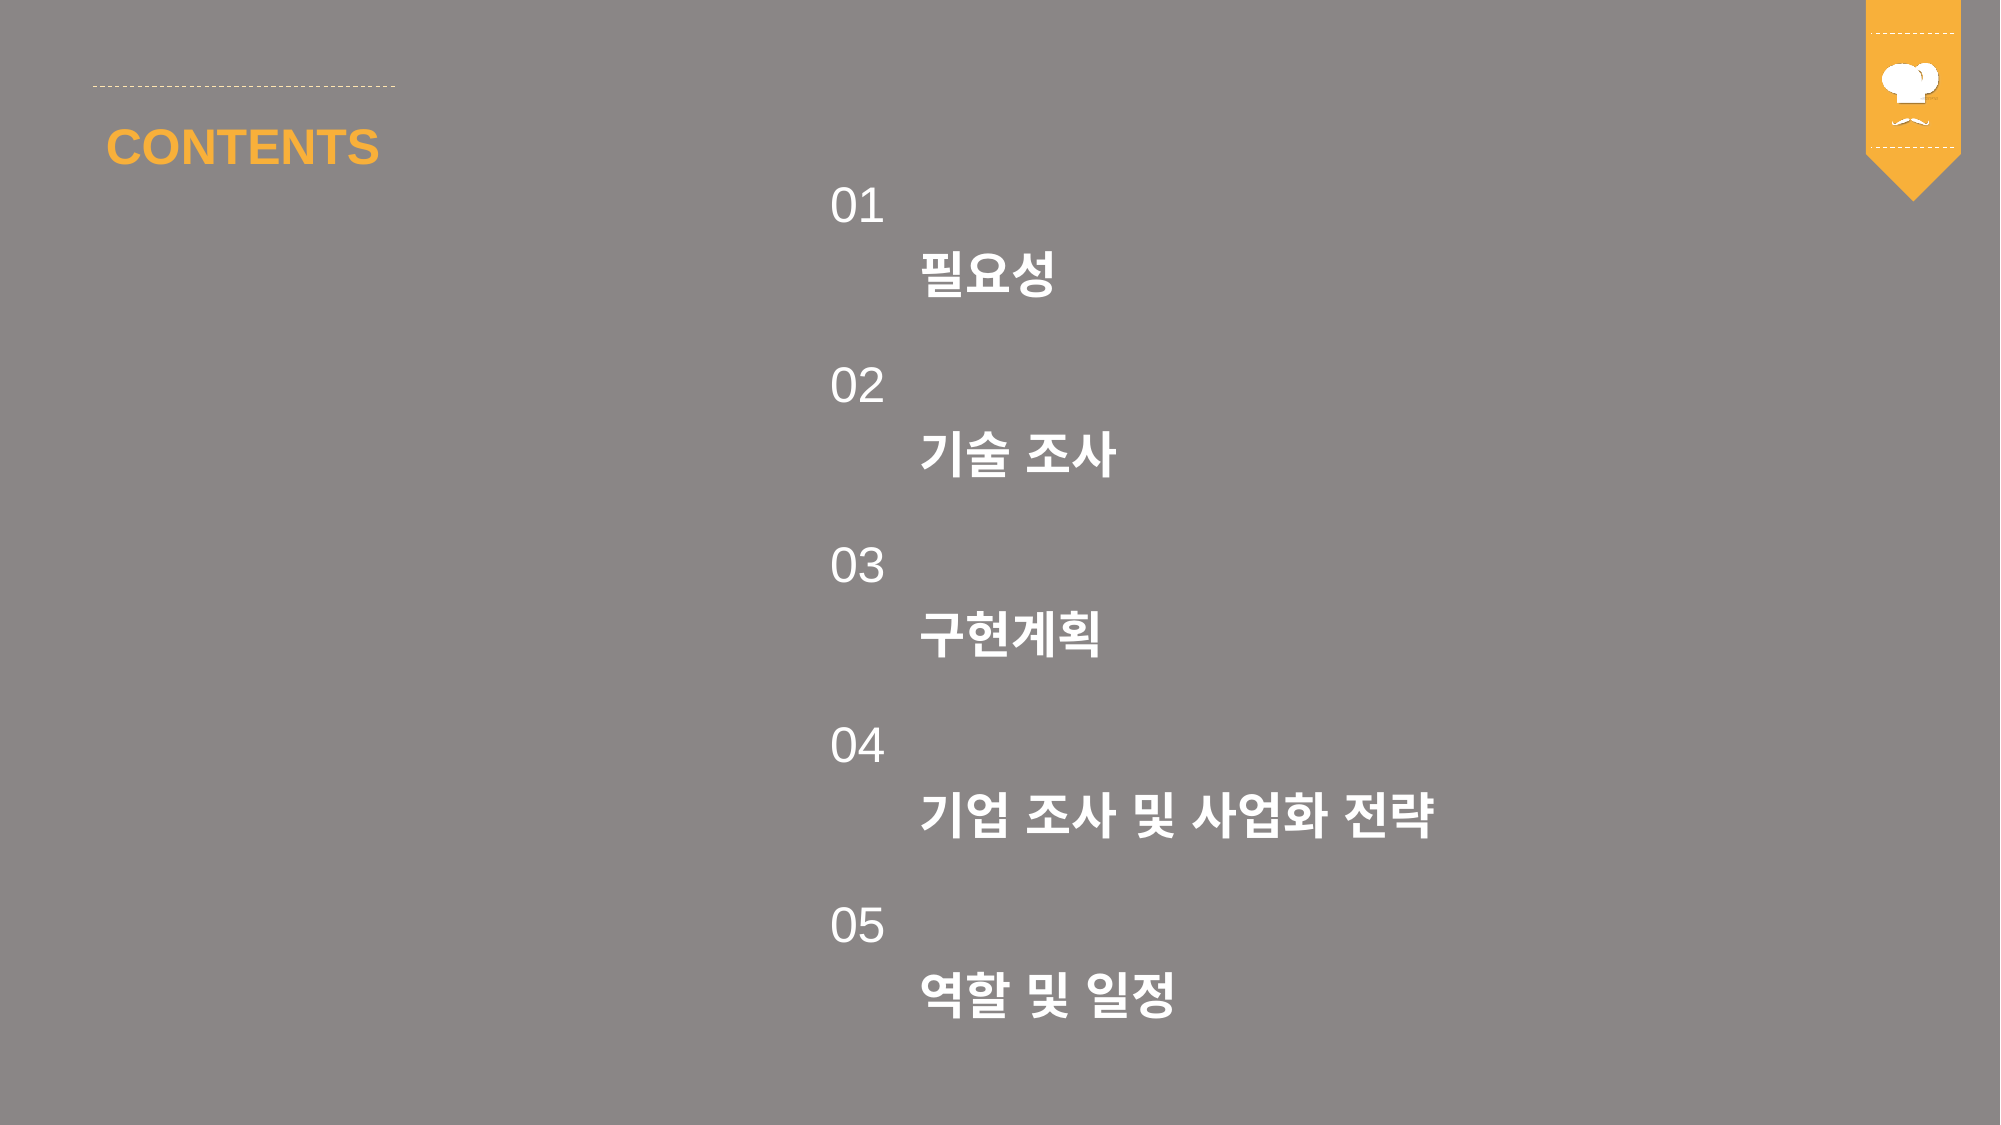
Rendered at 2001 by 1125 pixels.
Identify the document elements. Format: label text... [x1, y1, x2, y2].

text_box CONTENTS [91, 106, 396, 182]
text_box 01 02 03 [815, 164, 903, 600]
text_box 필요성 기술 조사 구현계획 [904, 236, 1196, 671]
text_box 기업 조사 및 사업화 전략 역할 및 일정 [904, 776, 1534, 1032]
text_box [1865, 0, 1961, 202]
text_box 04 05 [815, 705, 903, 961]
